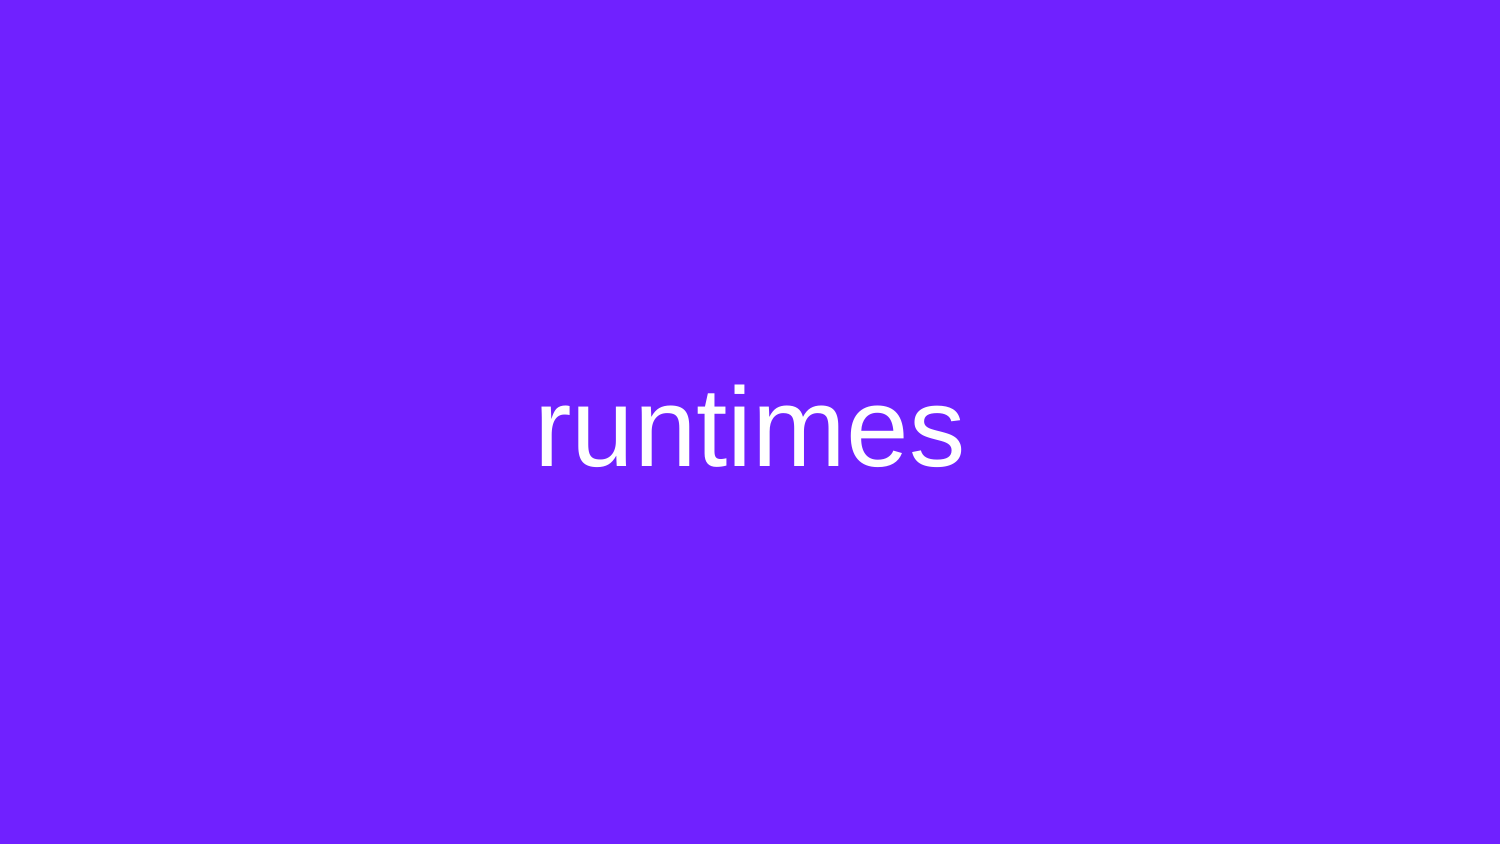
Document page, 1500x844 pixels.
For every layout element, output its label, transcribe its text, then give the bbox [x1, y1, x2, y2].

title runtimes [75, 351, 1425, 493]
